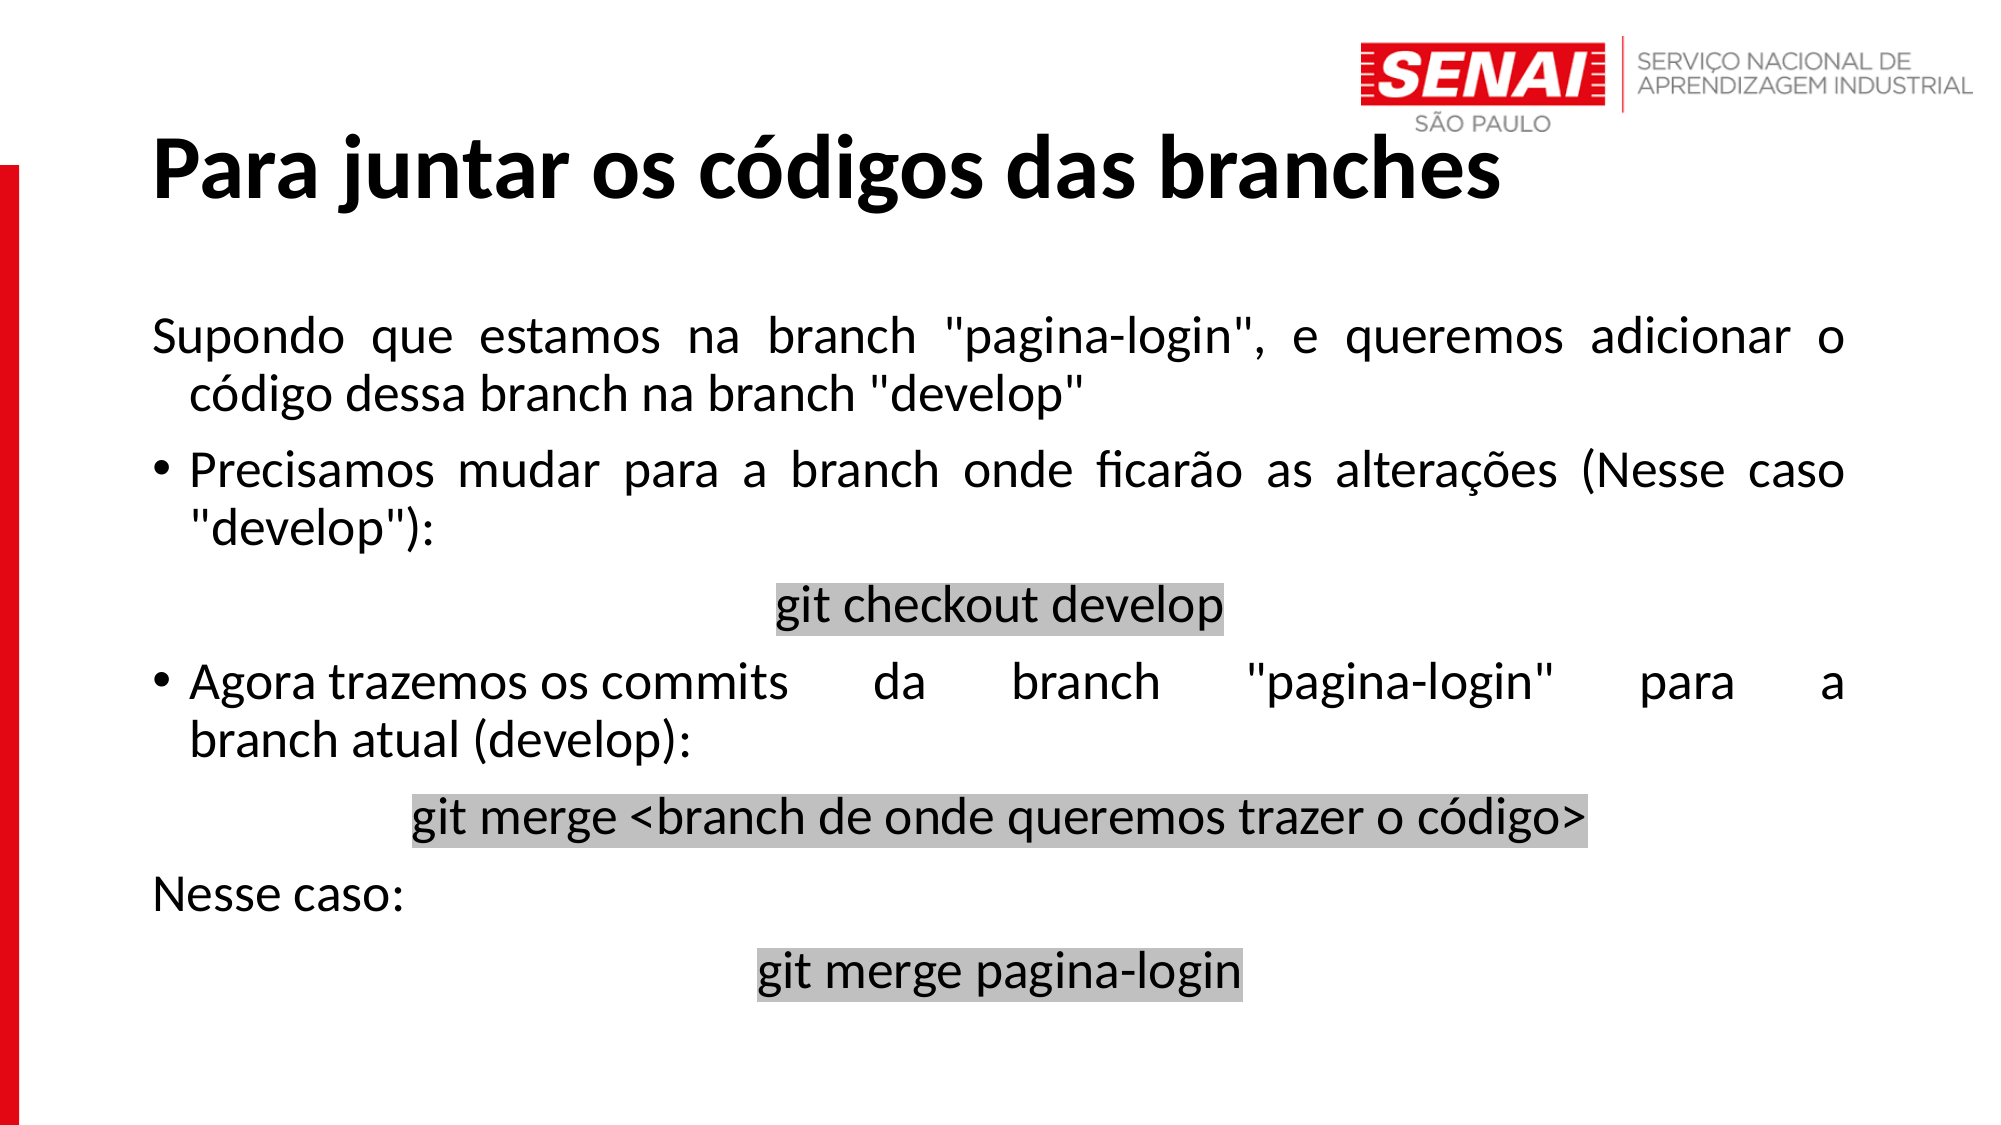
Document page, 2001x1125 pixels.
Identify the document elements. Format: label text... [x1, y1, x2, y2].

list Supondo que estamos na branch "pagina-login", e queremos adicionar o código dessa branch na branch "develop" Precisamos mudar para a branch onde ficarão as alterações (Nesse caso "develop"): git checkout develop Agora trazemos os commits da branch "pagina-login" para a branch atual (develop): git merge <branch de onde queremos trazer o código> Nesse caso: git merge pagina-login [137, 299, 1863, 1014]
picture [1360, 35, 1974, 133]
title Para juntar os códigos das branches [137, 59, 1863, 278]
text_box [0, 165, 20, 1125]
